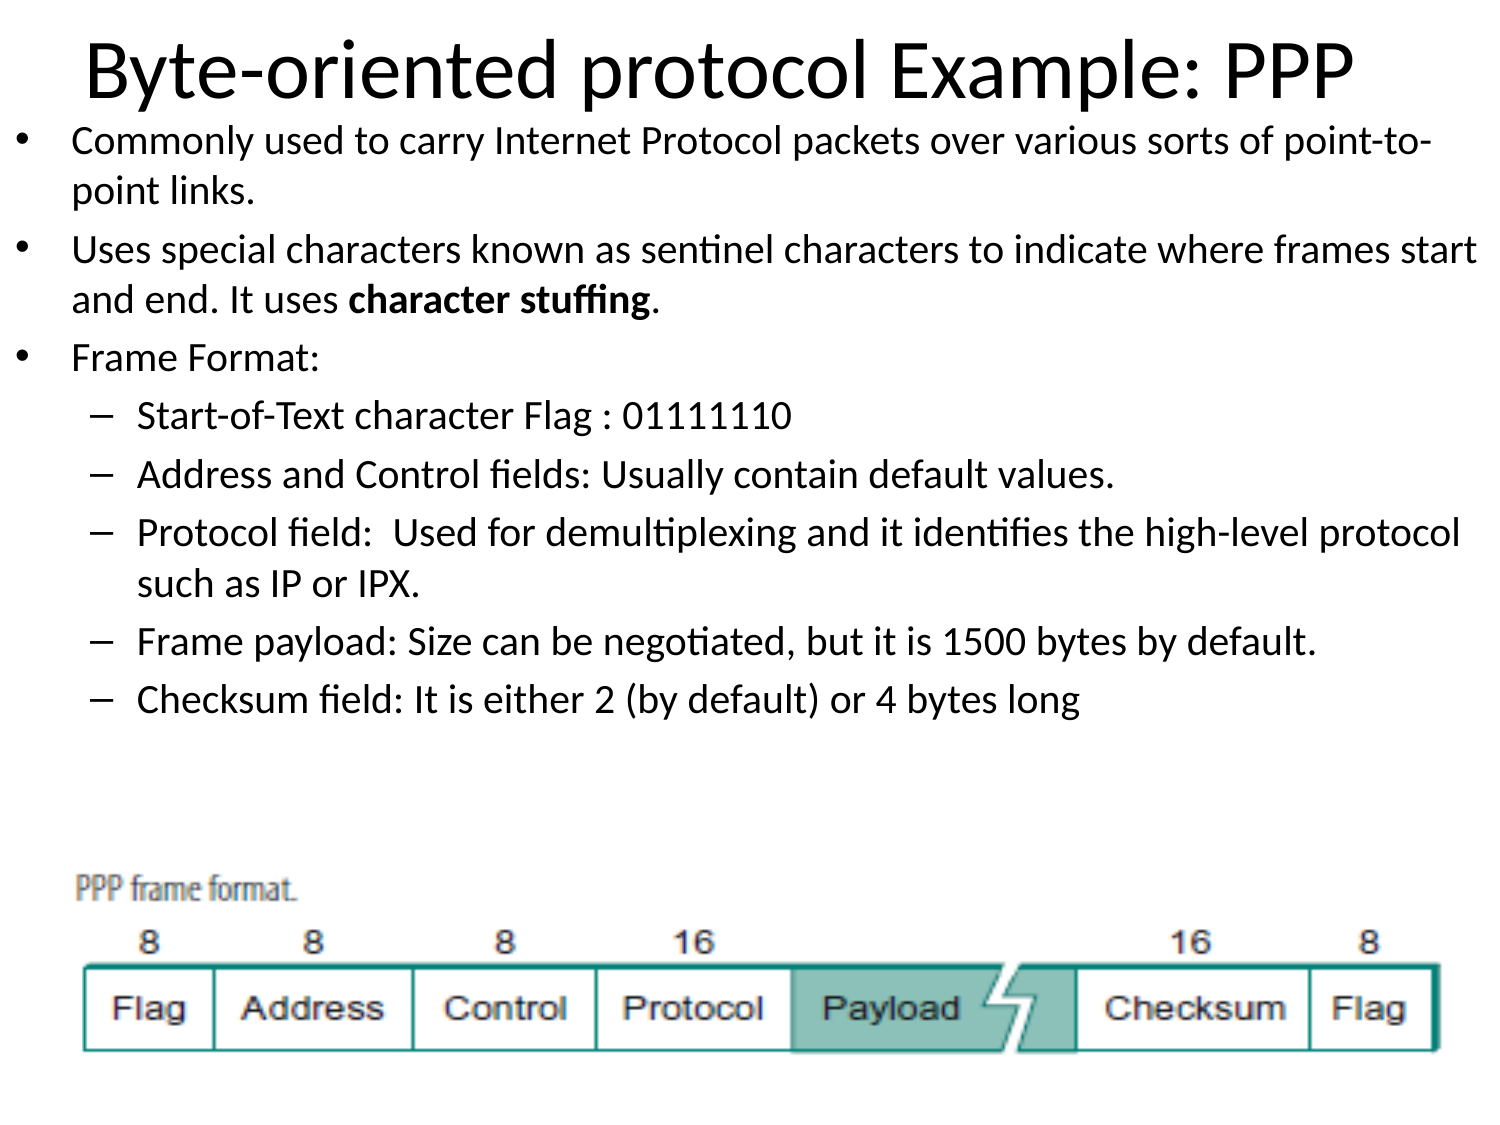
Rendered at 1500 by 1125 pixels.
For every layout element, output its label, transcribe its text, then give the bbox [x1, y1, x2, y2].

list Commonly used to carry Internet Protocol packets over various sorts of point-to-point links. Uses special characters known as sentinel characters to indicate where frames start and end. It uses character stuffing. Frame Format: Start-of-Text character Flag : 01111110 Address and Control fields: Usually contain default values. Protocol field: Used for demultiplexing and it identifies the high-level protocol such as IP or IPX. Frame payload: Size can be negotiated, but it is 1500 bytes by default. Checksum field: It is either 2 (by default) or 4 bytes long [0, 105, 1500, 1125]
title Byte-oriented protocol Example: PPP [46, 0, 1395, 105]
picture [62, 862, 1464, 1063]
